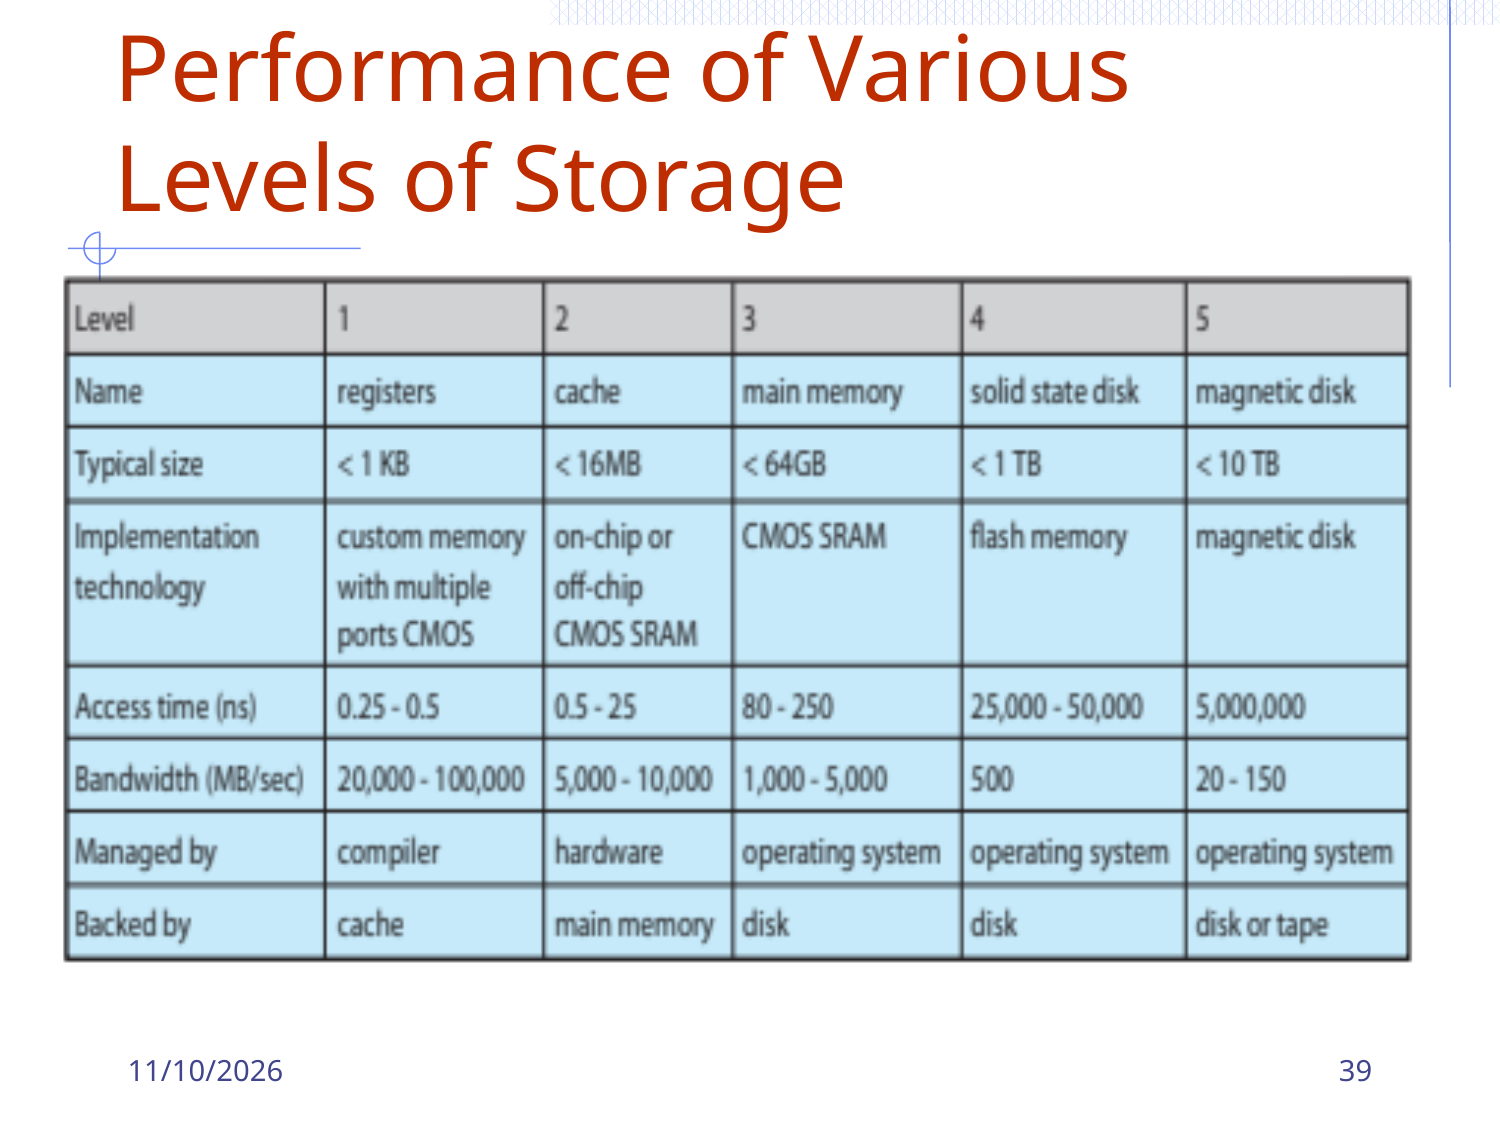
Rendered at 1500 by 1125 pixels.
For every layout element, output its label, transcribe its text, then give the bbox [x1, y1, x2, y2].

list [62, 274, 1413, 963]
title Performance of Various Levels of Storage [99, 50, 1375, 238]
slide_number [112, 1025, 425, 1100]
slide_number 39 [1074, 1025, 1388, 1100]
